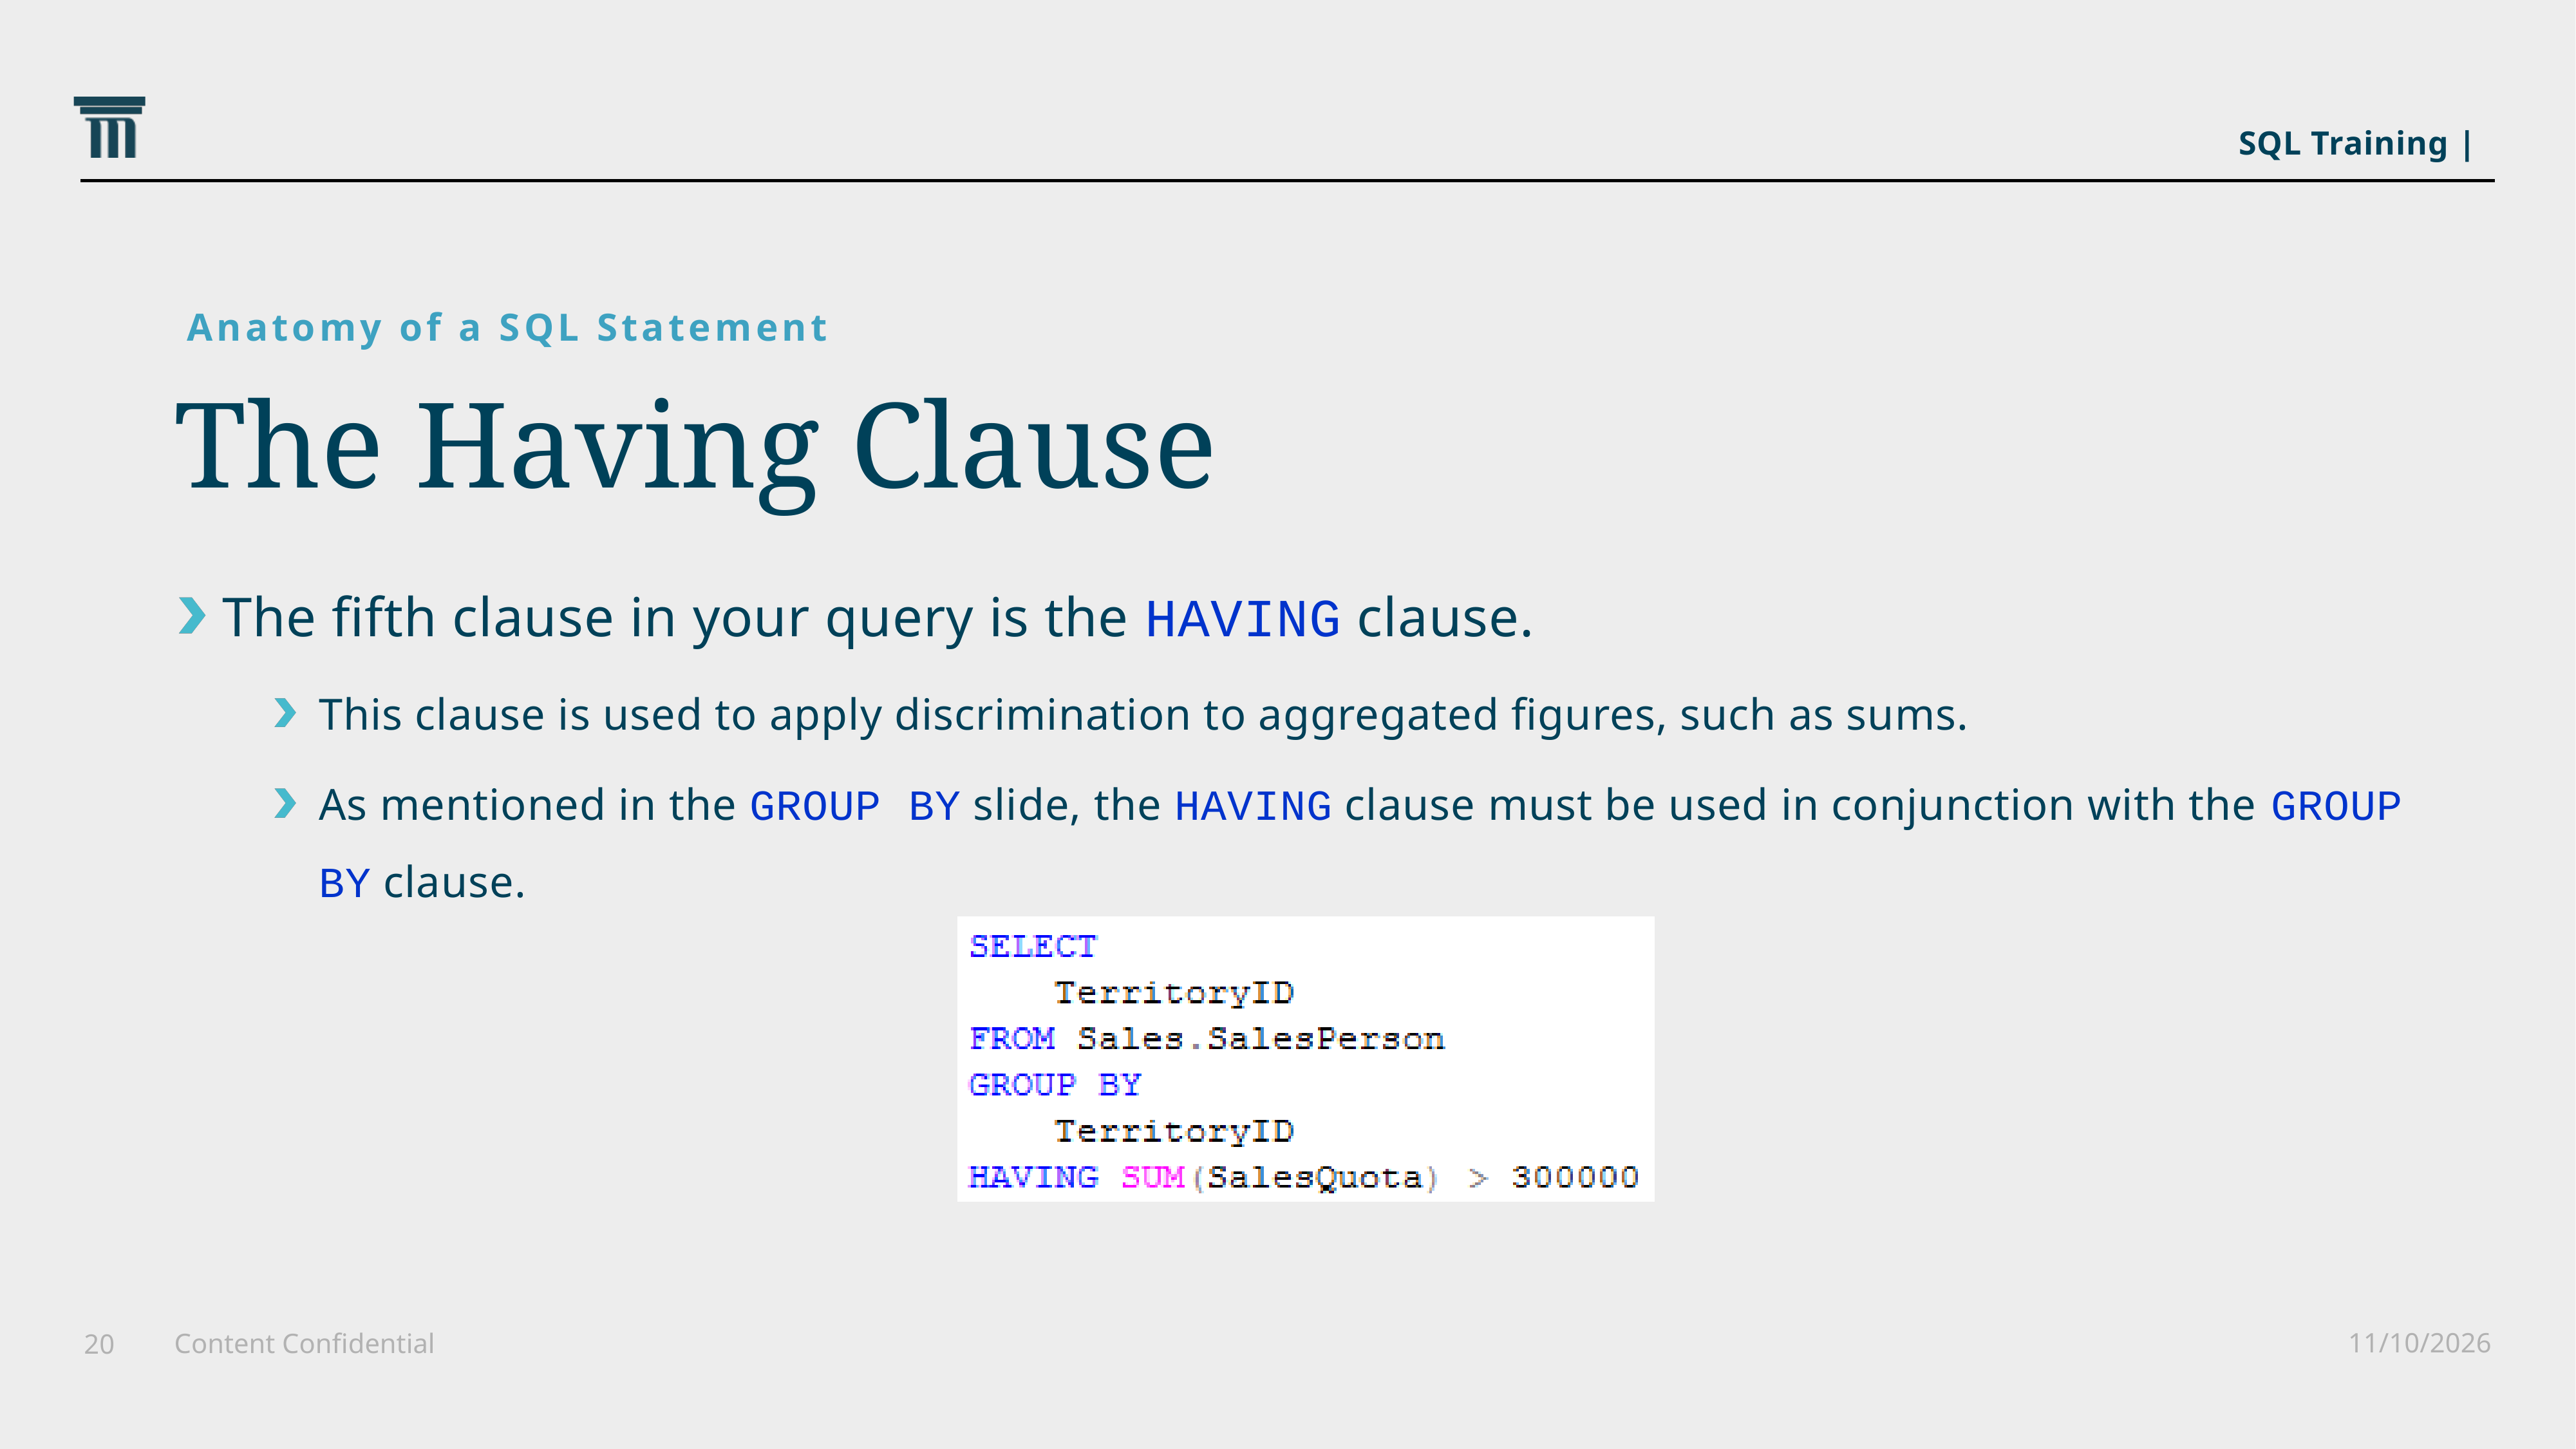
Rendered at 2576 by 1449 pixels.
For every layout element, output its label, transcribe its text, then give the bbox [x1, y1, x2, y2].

list Anatomy of a SQL Statement [177, 289, 1333, 365]
picture [957, 916, 1655, 1202]
picture [270, 788, 301, 819]
picture [174, 596, 212, 634]
slide_number 20 [74, 1307, 146, 1384]
text_box The fifth clause in your query is the HAVING clause. This clause is used to apply discrimination to aggregated figures, such as sums. As mentioned in the GROUP BY slide, the HAVING clause must be used in conjunction with the GROUP BY clause. [164, 546, 2422, 1423]
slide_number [2422, 1305, 2502, 1383]
list SQL Training | [1288, 123, 2496, 167]
picture [270, 697, 301, 728]
text_box The Having Clause [164, 365, 1697, 516]
